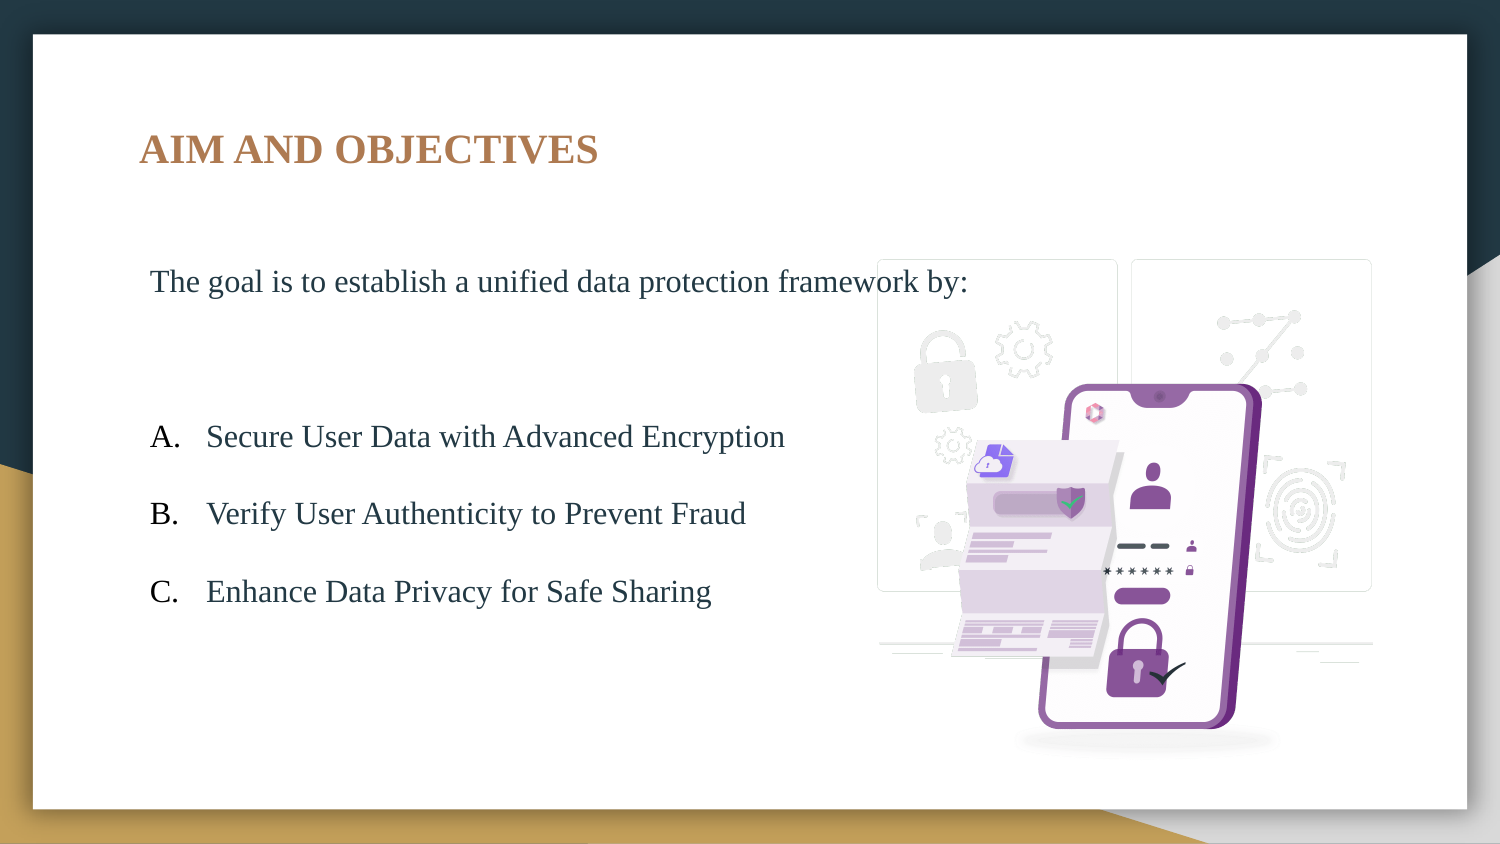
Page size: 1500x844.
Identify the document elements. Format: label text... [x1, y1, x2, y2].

list The goal is to establish a unified data protection framework by: Secure User Data with Advanced Encryption Verify User Authenticity to Prevent Fraud Enhance Data Privacy for Safe Sharing [149, 259, 869, 612]
title AIM AND OBJECTIVES [139, 121, 1361, 179]
picture [0, 0, 1500, 844]
